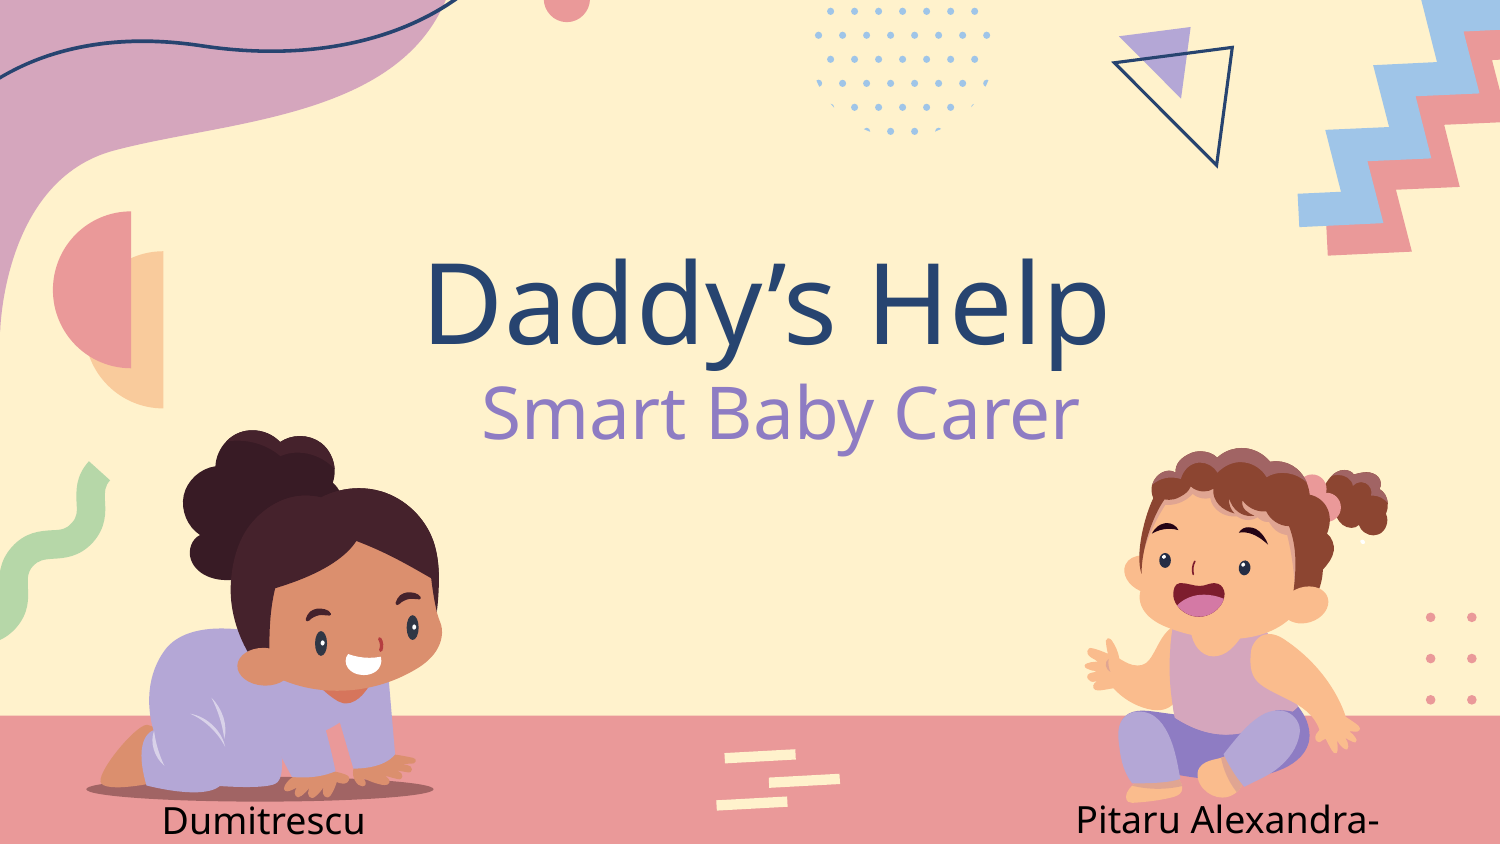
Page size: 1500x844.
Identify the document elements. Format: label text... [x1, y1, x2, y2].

title Daddy’s Help Smart Baby Carer [361, 153, 1202, 533]
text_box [86, 430, 445, 802]
text_box Pitaru Alexandra-Elena [1041, 780, 1414, 844]
text_box Dumitrescu Diana [122, 810, 405, 844]
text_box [1084, 447, 1390, 804]
